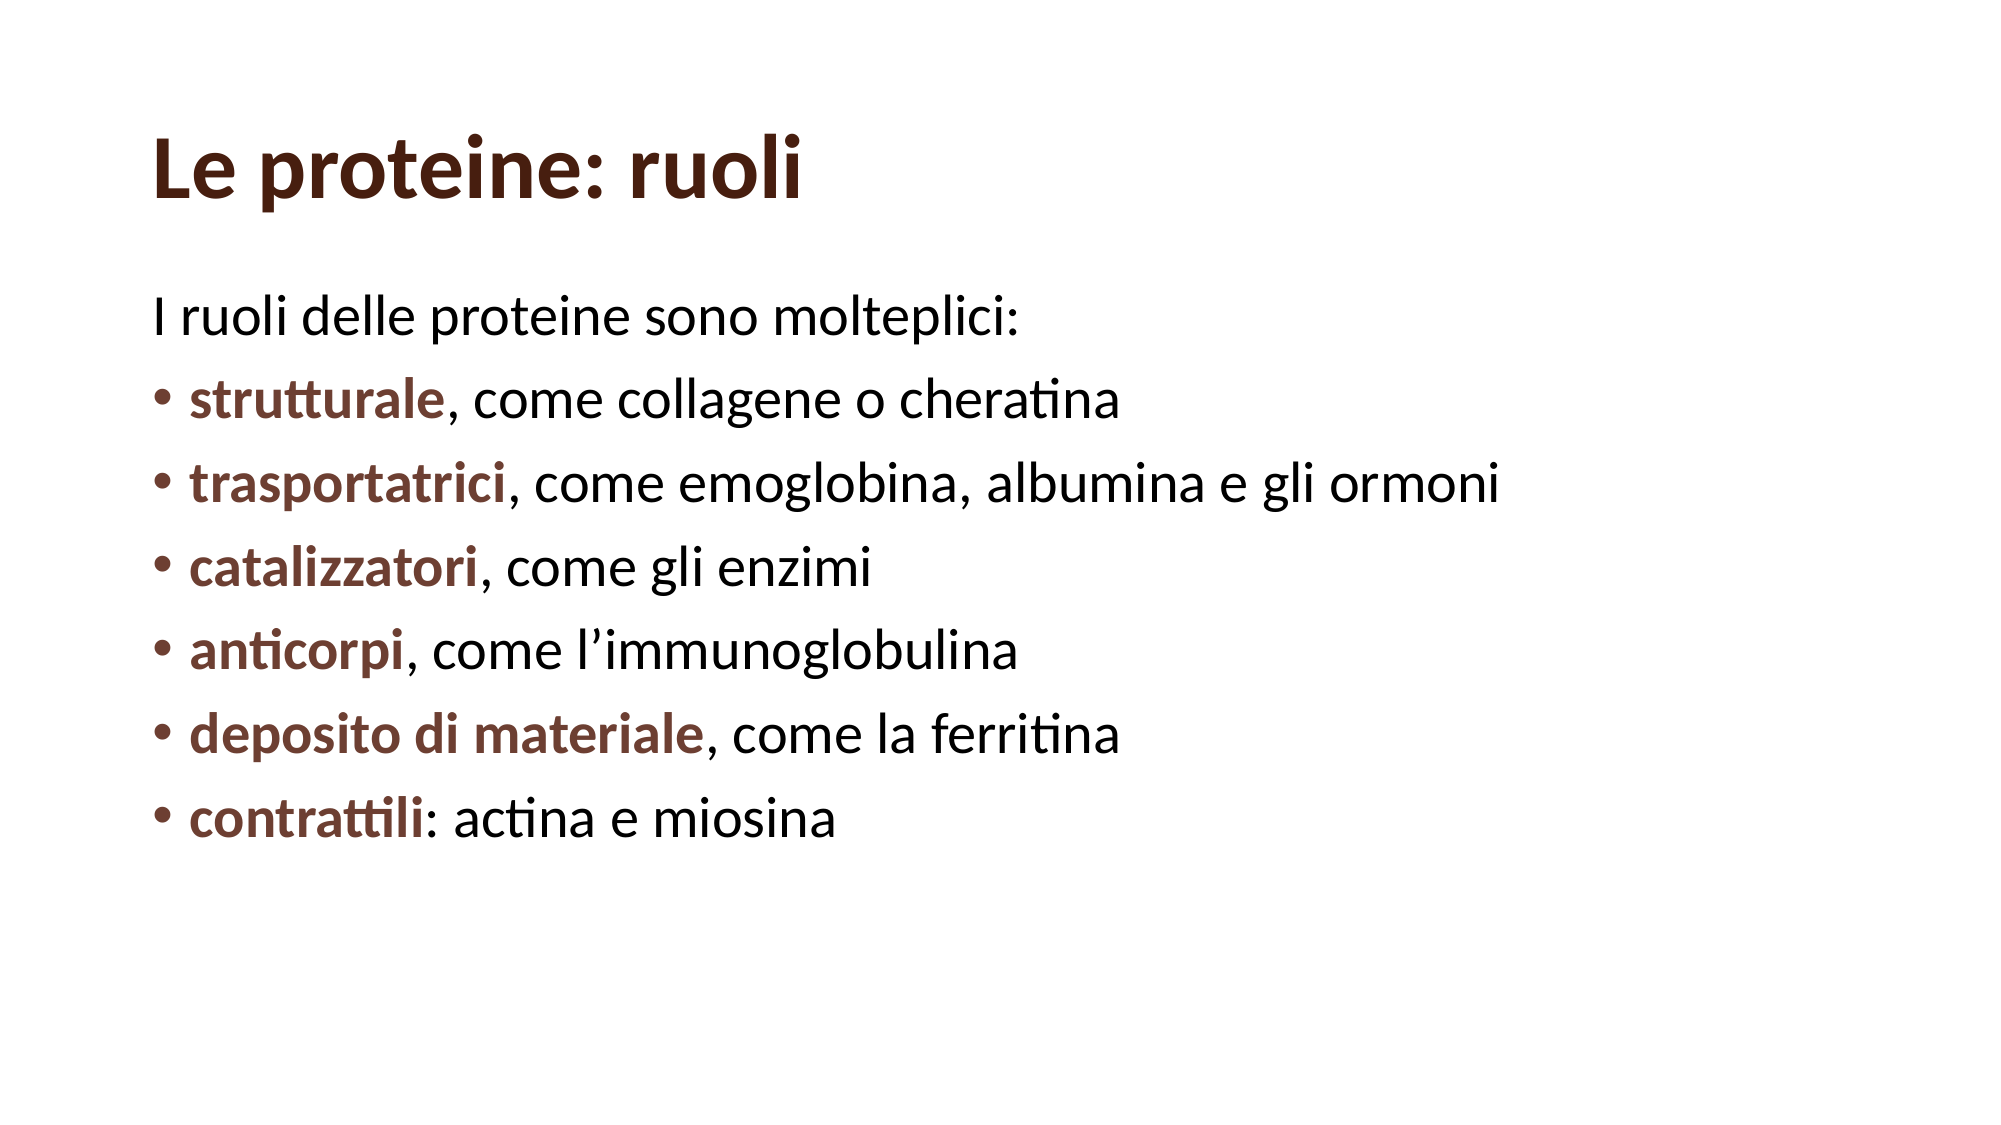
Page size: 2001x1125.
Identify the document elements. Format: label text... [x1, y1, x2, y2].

title Le proteine: ruoli [137, 59, 1863, 278]
list I ruoli delle proteine sono molteplici: strutturale, come collagene o cheratina trasportatrici, come emoglobina, albumina e gli ormoni catalizzatori, come gli enzimi anticorpi, come l’immunoglobulina deposito di materiale, come la ferritina contrattili: actina e miosina [137, 277, 1840, 1000]
